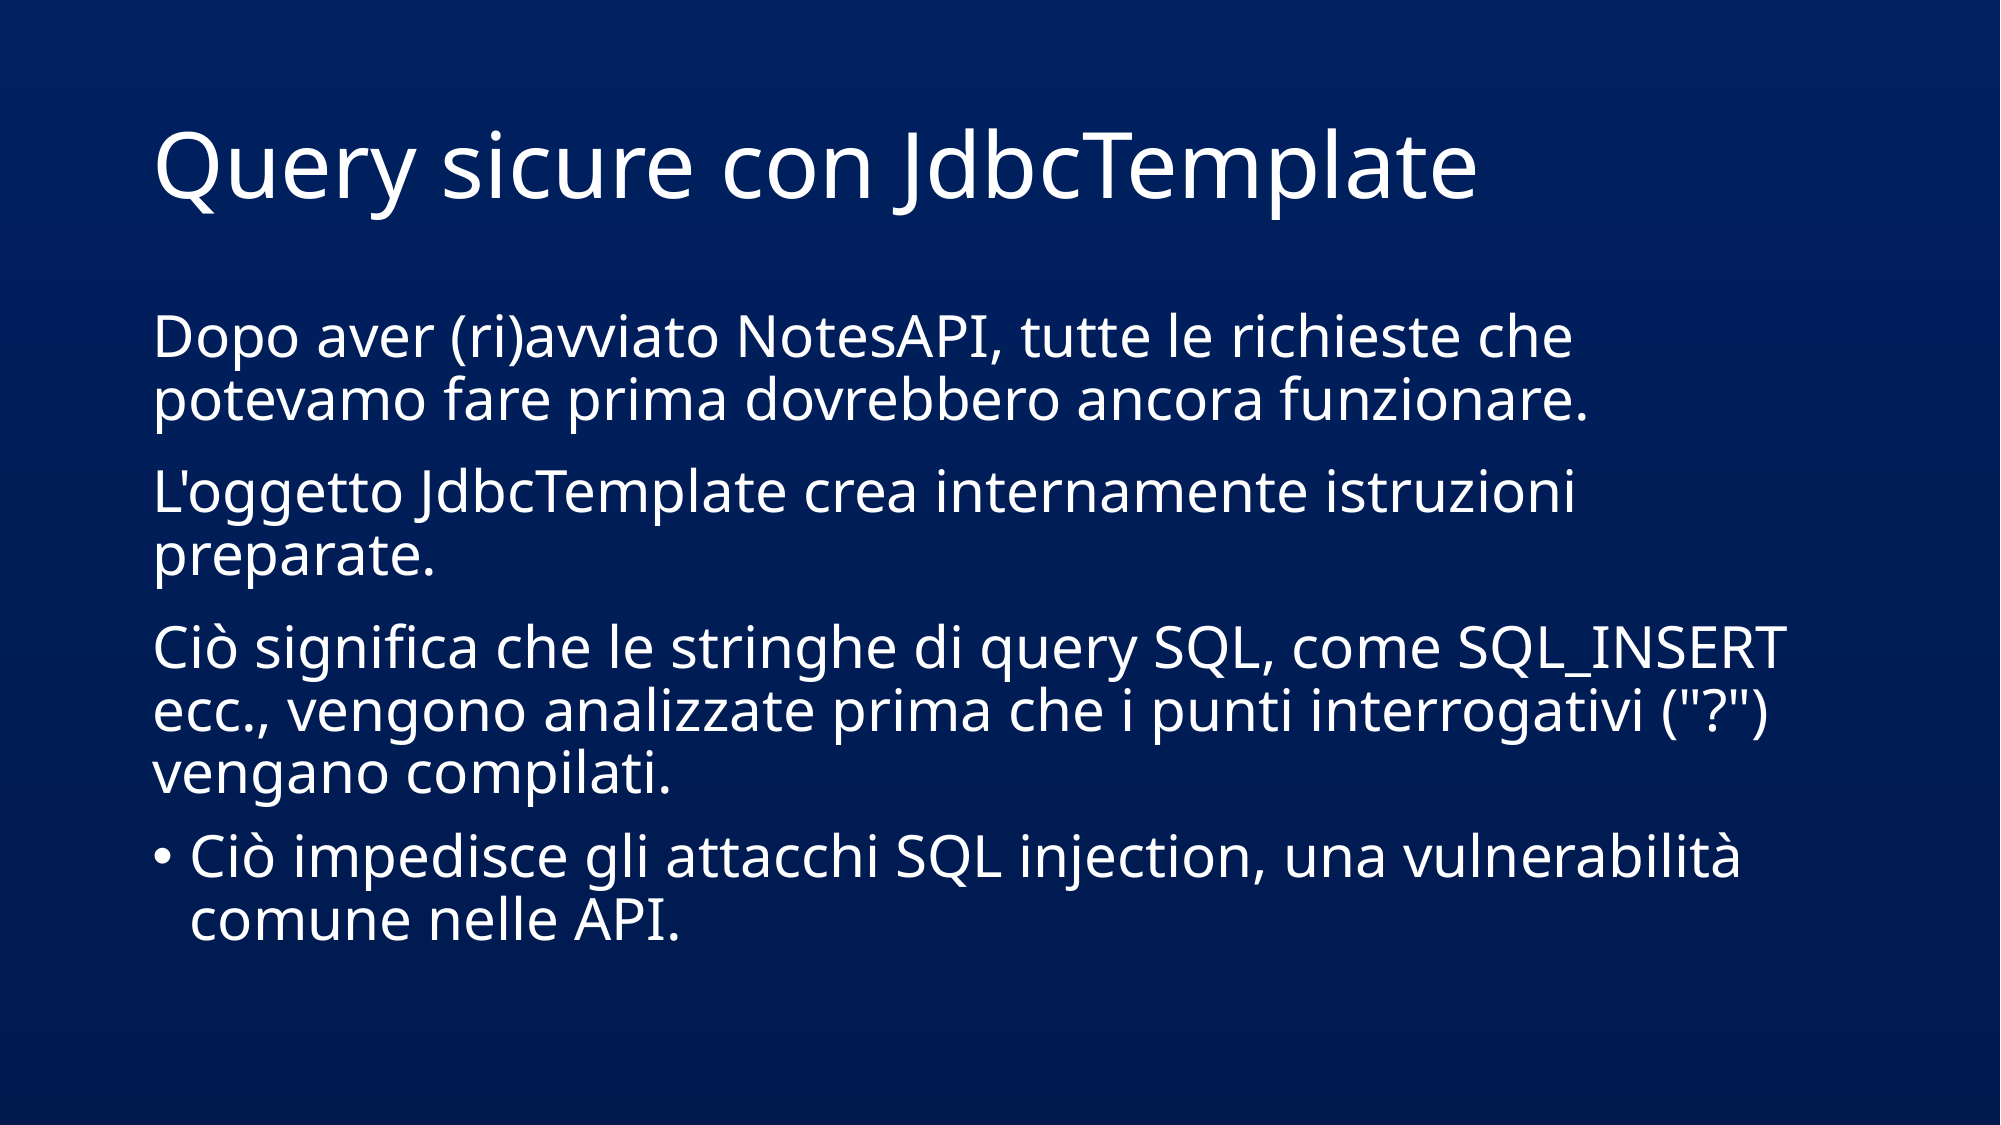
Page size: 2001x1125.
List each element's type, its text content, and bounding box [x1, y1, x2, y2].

list Dopo aver (ri)avviato NotesAPI, tutte le richieste che potevamo fare prima dovrebbero ancora funzionare. L'oggetto JdbcTemplate crea internamente istruzioni preparate. Ciò significa che le stringhe di query SQL, come SQL_INSERT ecc., vengono analizzate prima che i punti interrogativi ("?") vengano compilati. Ciò impedisce gli attacchi SQL injection, una vulnerabilità comune nelle API. [137, 299, 1863, 1014]
title Query sicure con JdbcTemplate [137, 59, 1863, 278]
